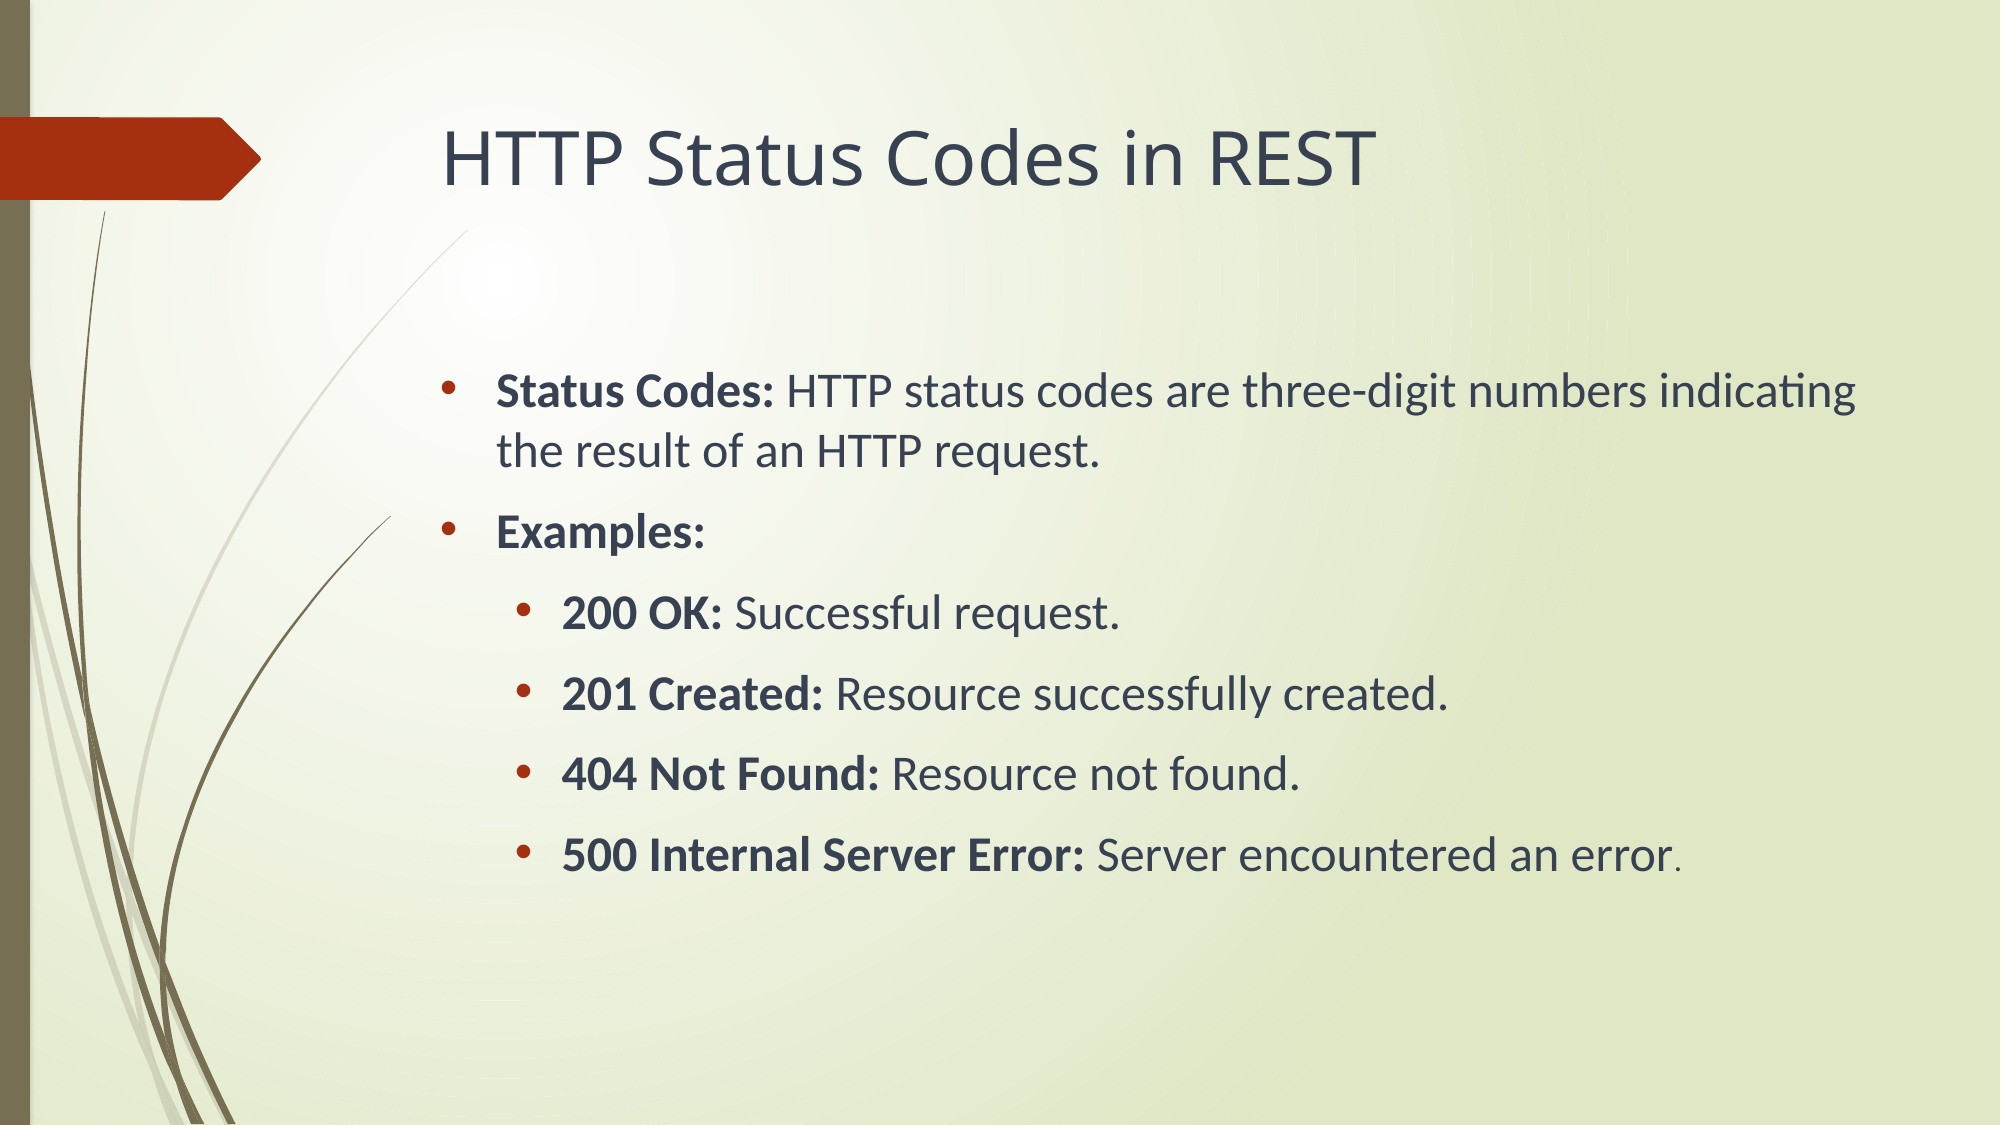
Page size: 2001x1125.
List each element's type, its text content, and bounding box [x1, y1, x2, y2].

list Status Codes: HTTP status codes are three-digit numbers indicating the result of an HTTP request. Examples: 200 OK: Successful request. 201 Created: Resource successfully created. 404 Not Found: Resource not found. 500 Internal Server Error: Server encountered an error. [424, 350, 1888, 970]
title HTTP Status Codes in REST [425, 102, 1888, 313]
